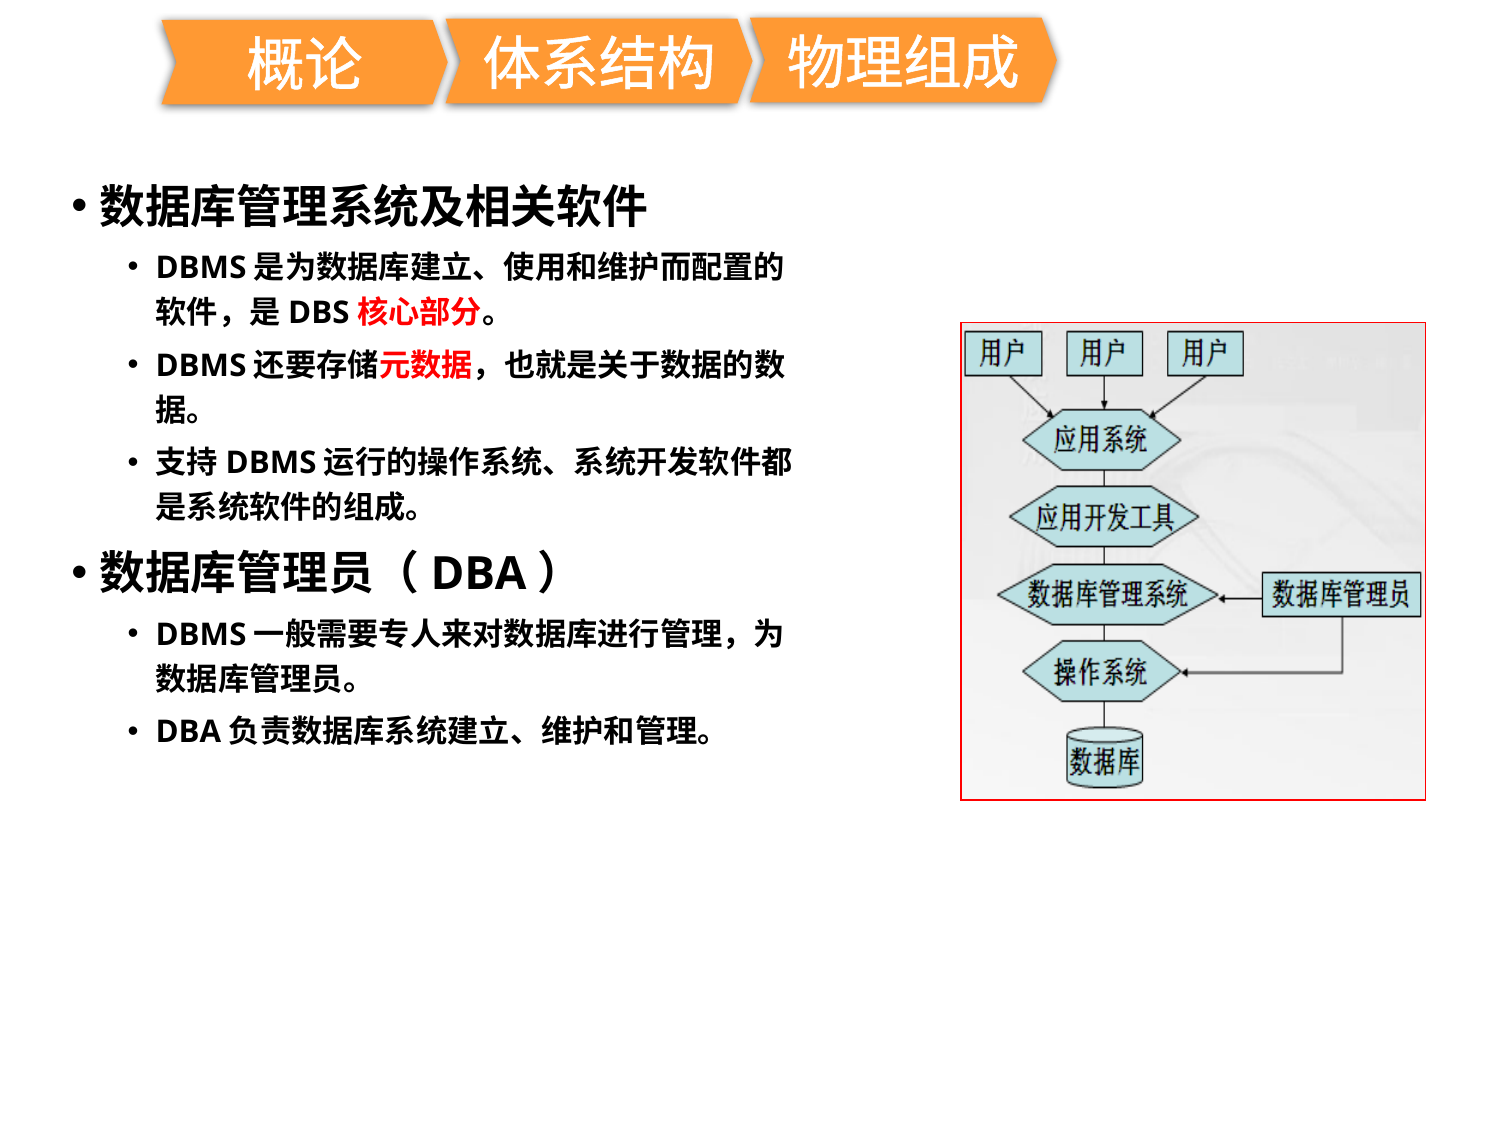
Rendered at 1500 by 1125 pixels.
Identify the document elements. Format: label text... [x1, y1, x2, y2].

list 数据库管理系统及相关软件 DBMS是为数据库建立、使用和维护而配置的软件，是DBS核心部分。 DBMS还要存储元数据，也就是关于数据的数据。 支持DBMS运行的操作系统、系统开发软件都是系统软件的组成。 数据库管理员（DBA） DBMS一般需要专人来对数据库进行管理，为数据库管理员。 DBA负责数据库系统建立、维护和管理。 [0, 158, 825, 964]
text_box 物理组成 [749, 17, 1057, 103]
picture [961, 323, 1425, 800]
title [230, 0, 1500, 140]
text_box 概论 [161, 19, 448, 105]
text_box 体系结构 [445, 18, 753, 104]
